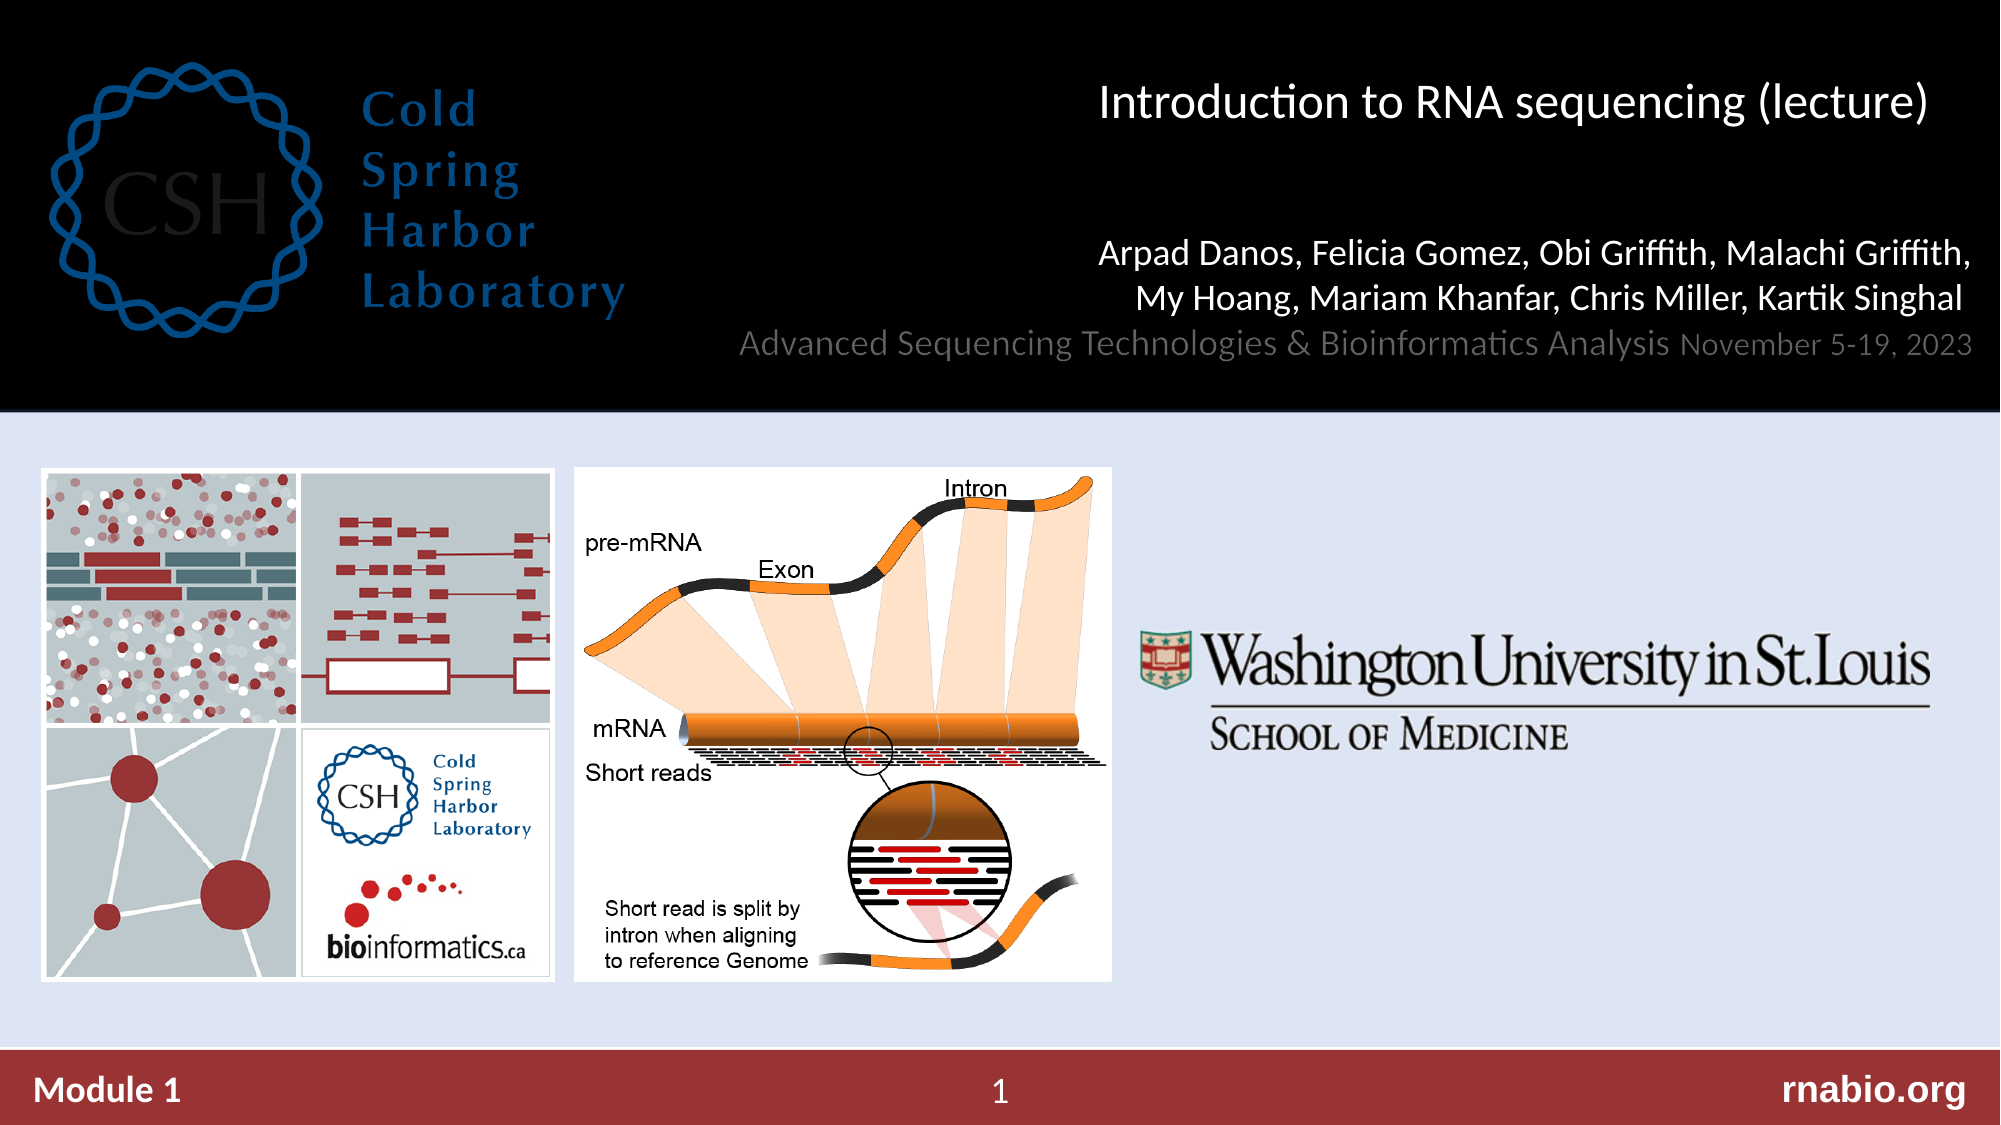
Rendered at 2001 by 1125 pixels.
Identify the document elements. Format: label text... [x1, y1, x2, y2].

text_box Introduction to RNA sequencing (lecture) [957, 30, 1945, 168]
picture [1139, 562, 2000, 831]
text_box Arpad Danos, Felicia Gomez, Obi Griffith, Malachi Griffith, My Hoang, Mariam Khanfar, Chris Miller, Kartik Singhal Advanced Sequencing Technologies & Bioinformatics Analysis November 5-19, 2023 [598, 199, 1988, 391]
picture [574, 467, 1112, 982]
picture [41, 468, 555, 982]
picture [49, 62, 625, 338]
text_box [0, 408, 2000, 1047]
